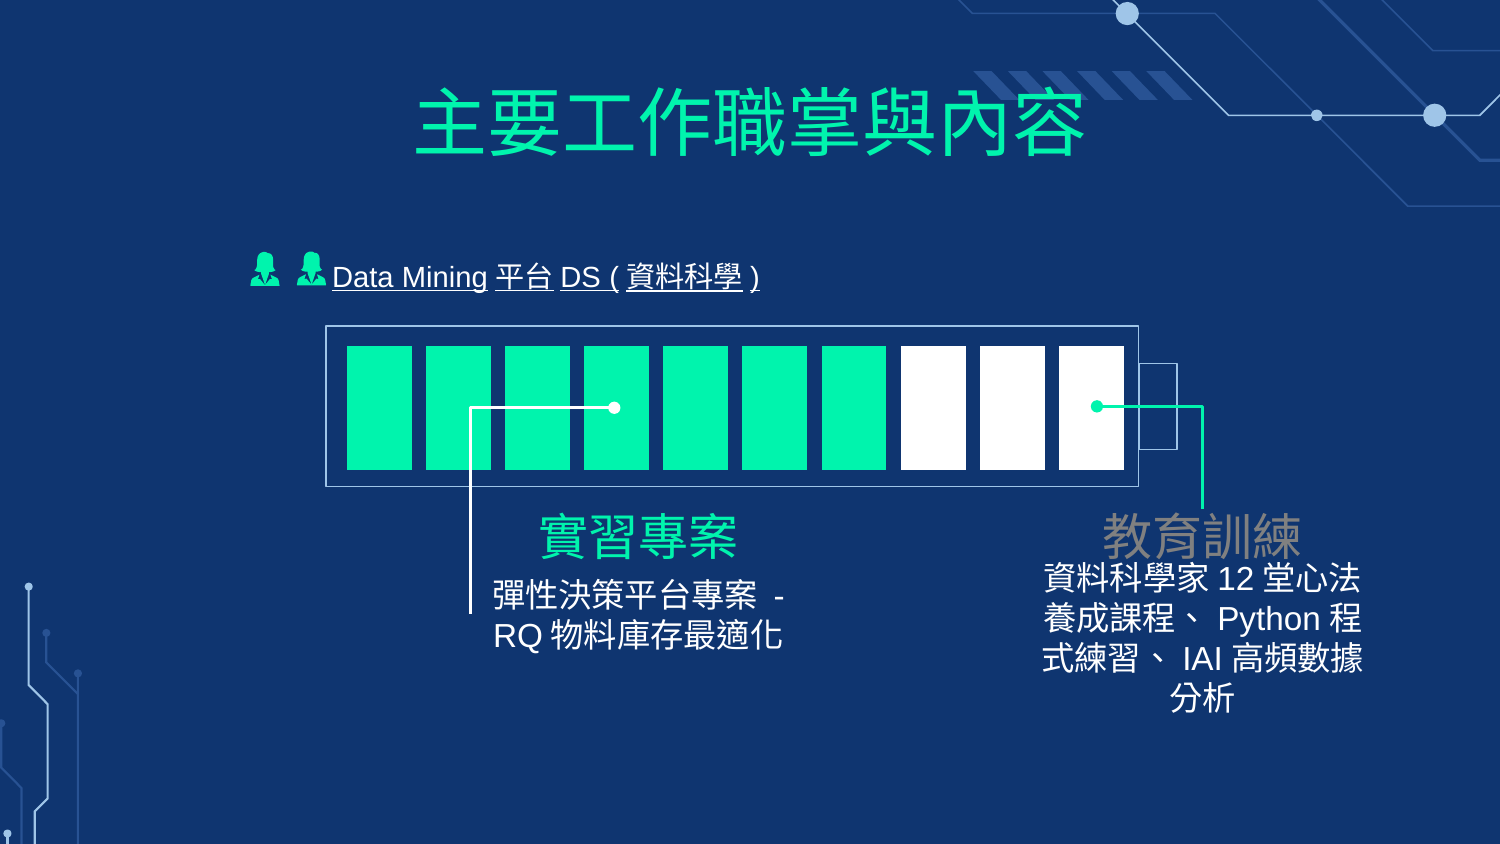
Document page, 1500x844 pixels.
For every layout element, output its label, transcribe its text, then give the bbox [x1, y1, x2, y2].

text_box 彈性決策平台專案 - RQ物料庫存最適化 [470, 561, 806, 667]
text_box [296, 251, 327, 286]
text_box 教育訓練 [1031, 509, 1375, 561]
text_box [325, 325, 1178, 487]
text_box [470, 407, 615, 615]
title 主要工作職掌與內容 [118, 75, 1382, 156]
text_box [250, 251, 280, 287]
text_box 實習專案 [619, 509, 806, 561]
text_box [1098, 404, 1202, 511]
text_box Data Mining平台DS (資料科學) [317, 251, 775, 302]
text_box 資料科學家12堂心法養成課程、Python程式練習、IAI高頻數據分析 [1031, 583, 1375, 690]
